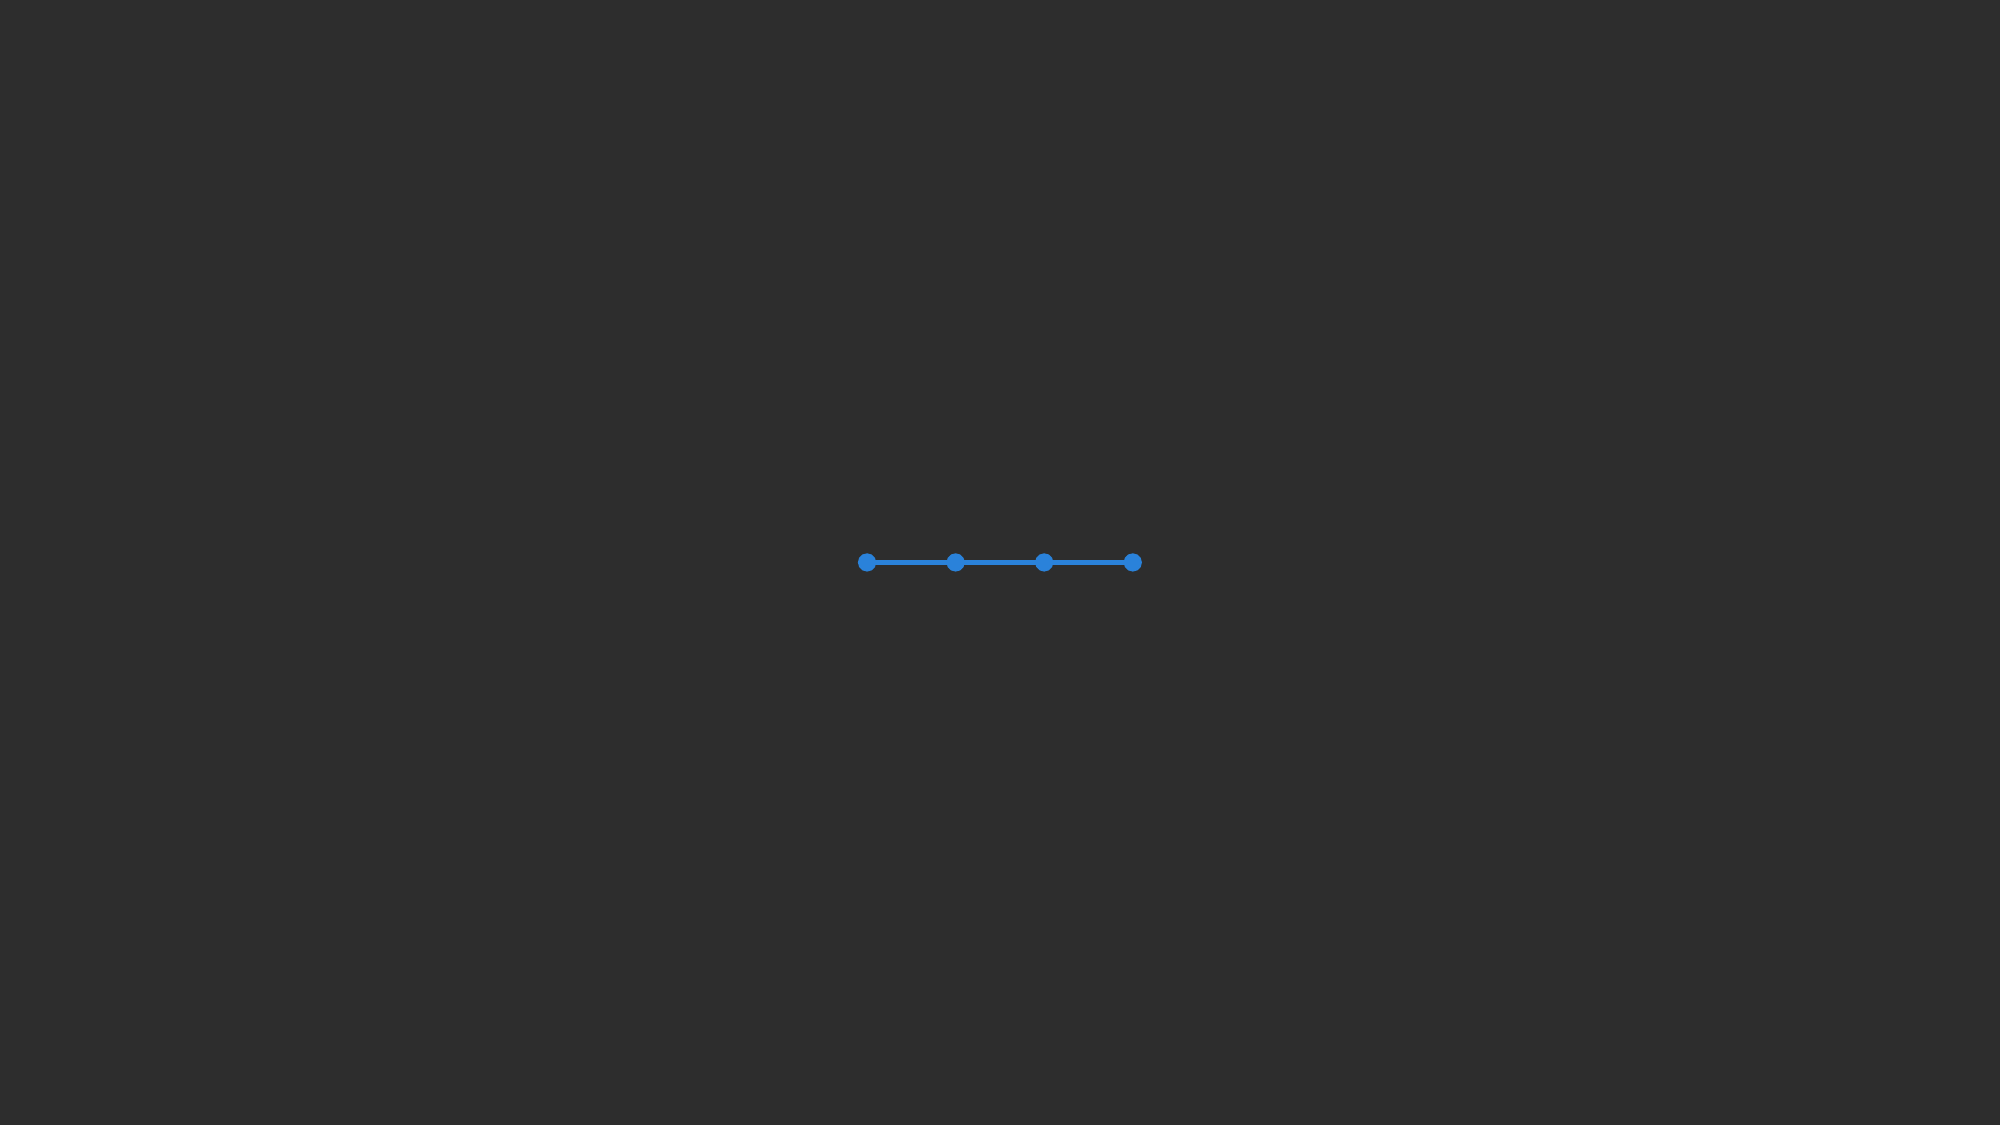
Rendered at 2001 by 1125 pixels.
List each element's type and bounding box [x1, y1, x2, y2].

text_box [861, 556, 1139, 569]
